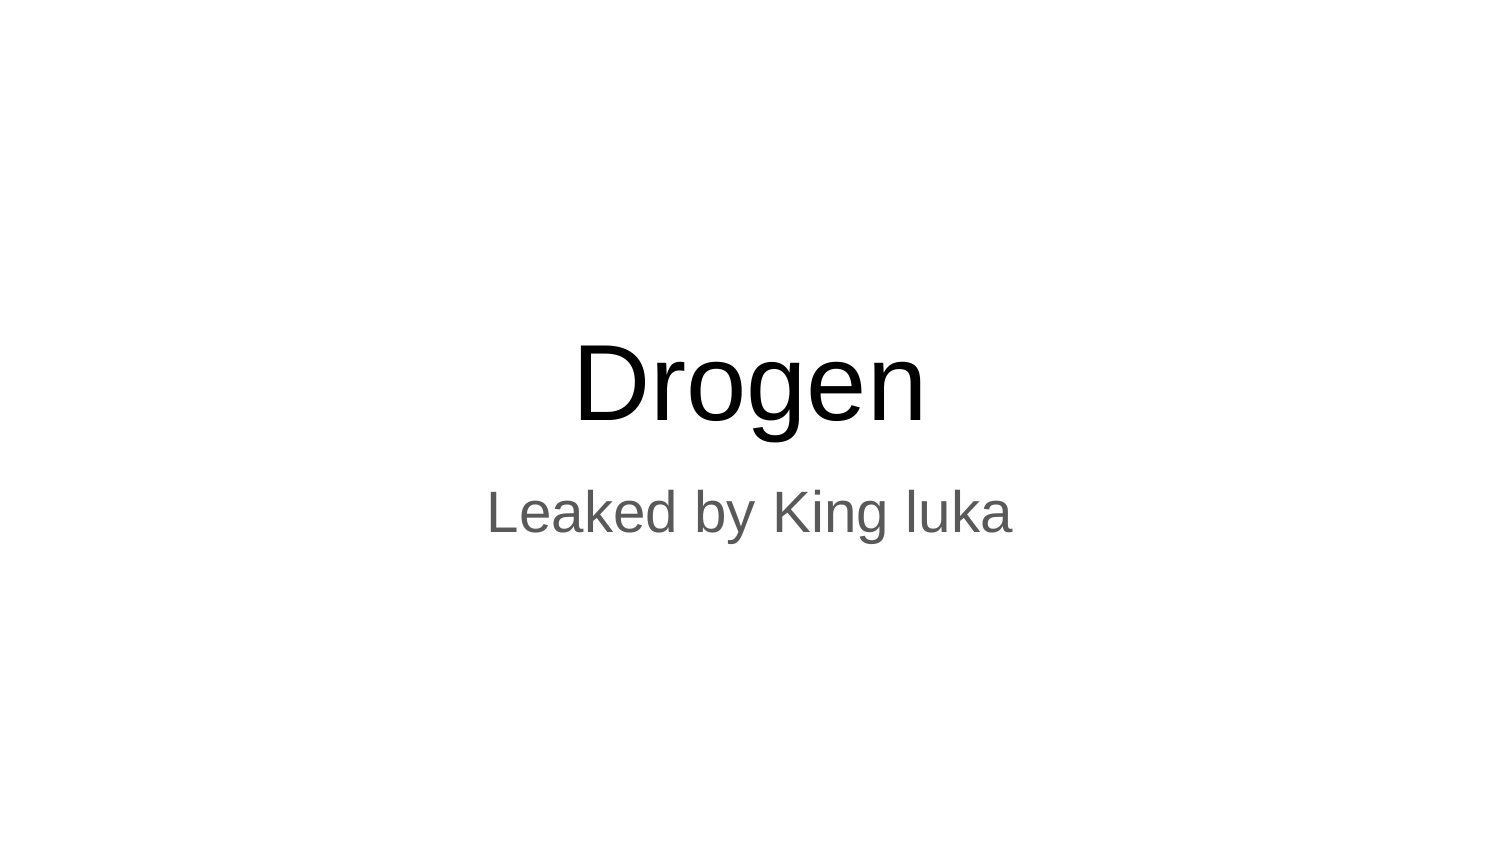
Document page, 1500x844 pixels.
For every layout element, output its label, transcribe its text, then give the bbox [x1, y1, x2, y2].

title Drogen [51, 122, 1449, 459]
subtitle Leaked by King luka [51, 464, 1449, 595]
